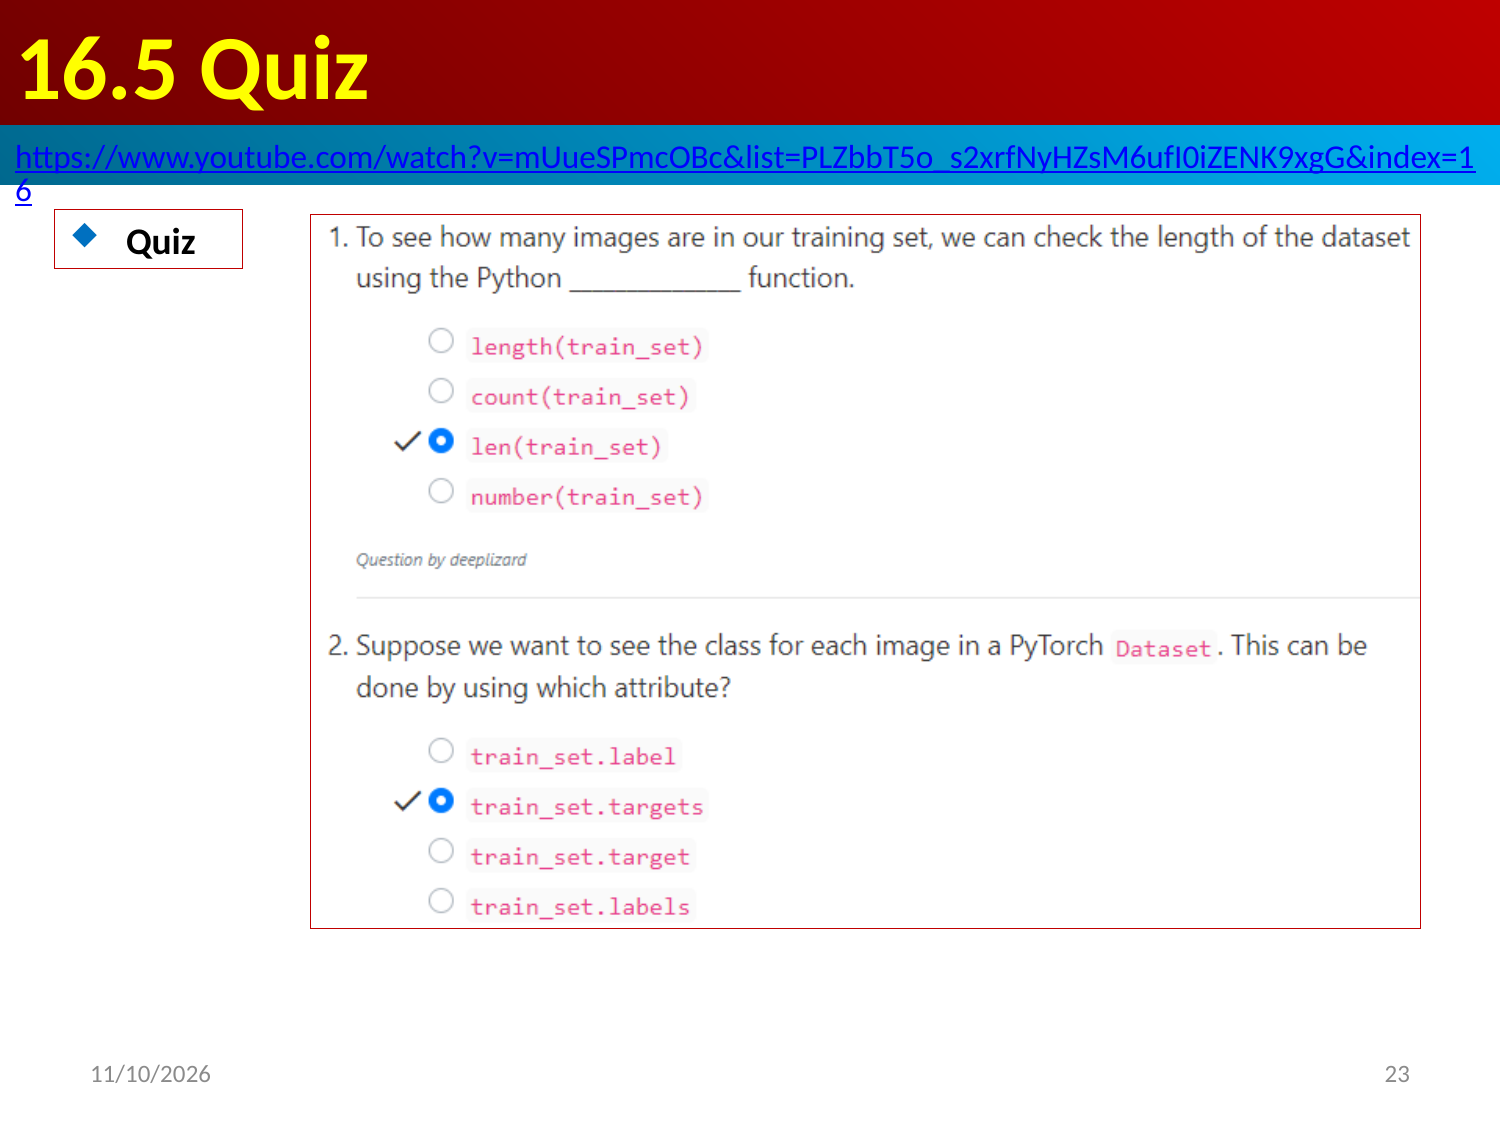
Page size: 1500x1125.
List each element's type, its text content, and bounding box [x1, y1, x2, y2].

slide_number 23 [1074, 1042, 1425, 1103]
title 16.5 Quiz [0, 0, 1500, 125]
text_box https://www.youtube.com/watch?v=mUueSPmcOBc&list=PLZbbT5o_s2xrfNyHZsM6ufI0iZENK9xgG&index=16 [0, 125, 1500, 185]
picture [310, 214, 1421, 929]
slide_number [75, 1042, 425, 1103]
subtitle Quiz [54, 209, 243, 269]
